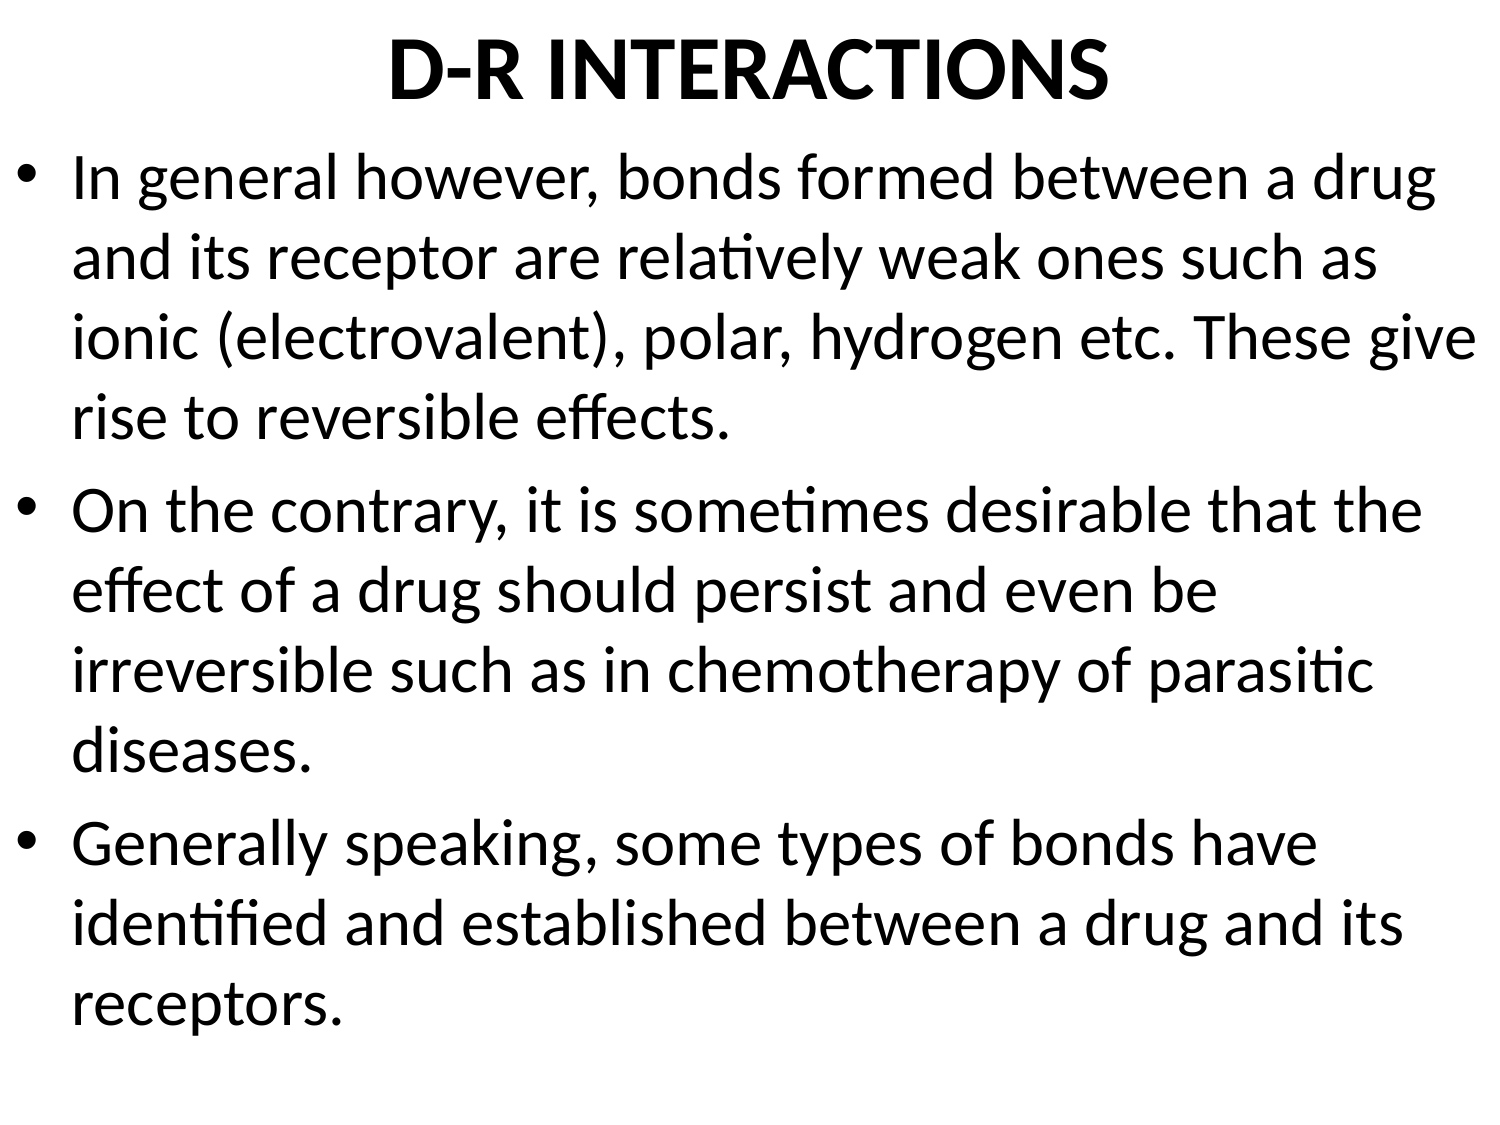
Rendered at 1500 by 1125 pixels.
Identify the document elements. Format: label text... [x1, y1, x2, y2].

list In general however, bonds formed between a drug and its receptor are relatively weak ones such as ionic (electrovalent), polar, hydrogen etc. These give rise to reversible effects. On the contrary, it is sometimes desirable that the effect of a drug should persist and even be irreversible such as in chemotherapy of parasitic diseases. Generally speaking, some types of bonds have identified and established between a drug and its receptors. [0, 125, 1500, 1125]
title D-R INTERACTIONS [75, 0, 1425, 125]
